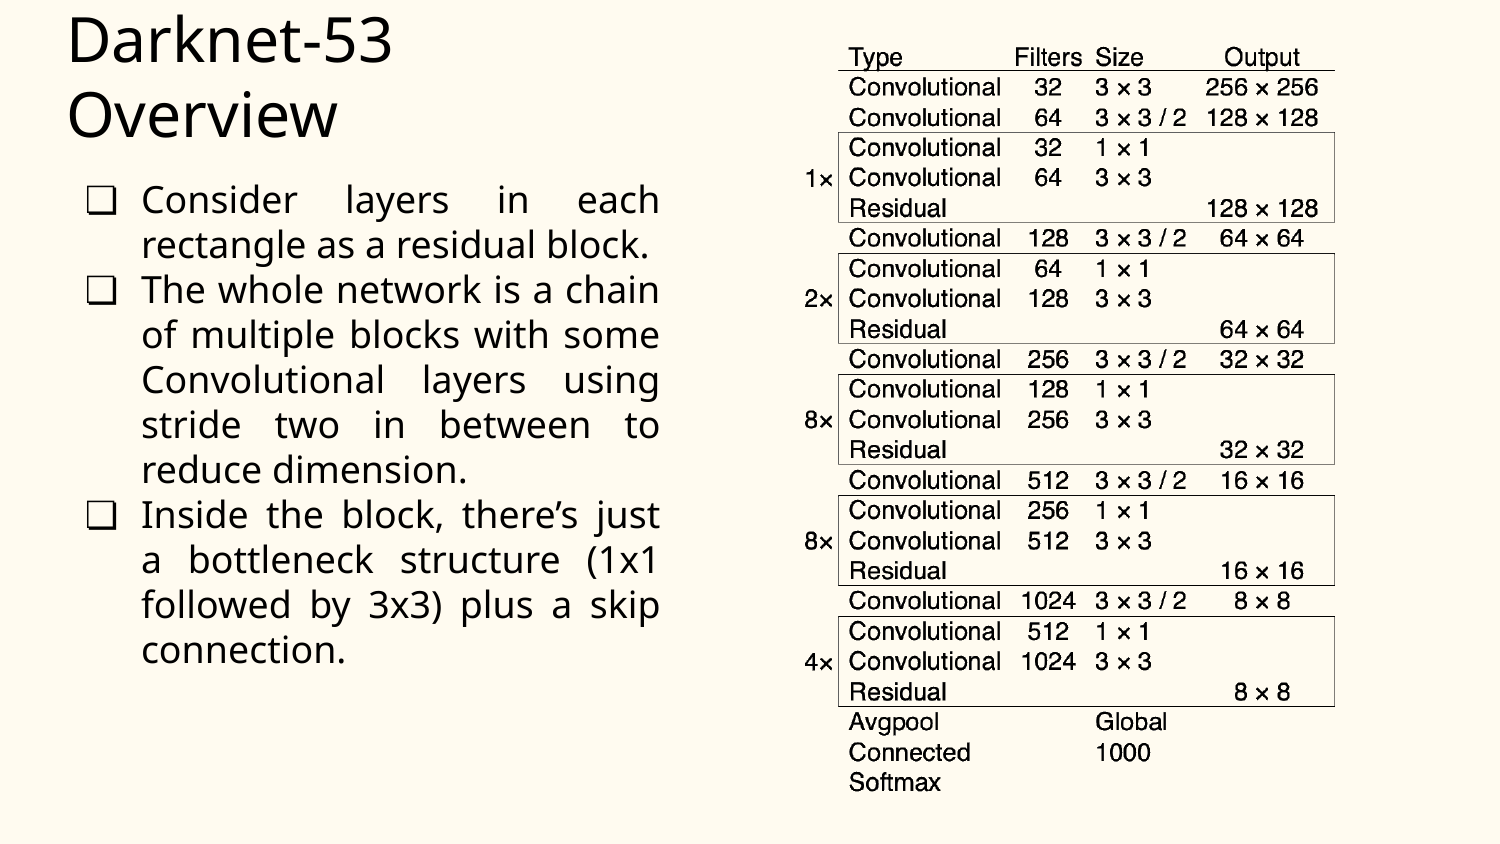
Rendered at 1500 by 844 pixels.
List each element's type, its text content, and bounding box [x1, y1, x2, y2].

list Consider layers in each rectangle as a residual block. The whole network is a chain of multiple blocks with some Convolutional layers using stride two in between to reduce dimension. Inside the block, there’s just a bottleneck structure (1x1 followed by 3x3) plus a skip connection. [51, 161, 677, 819]
picture [793, 24, 1352, 819]
title Darknet-53 Overview [51, 40, 677, 161]
